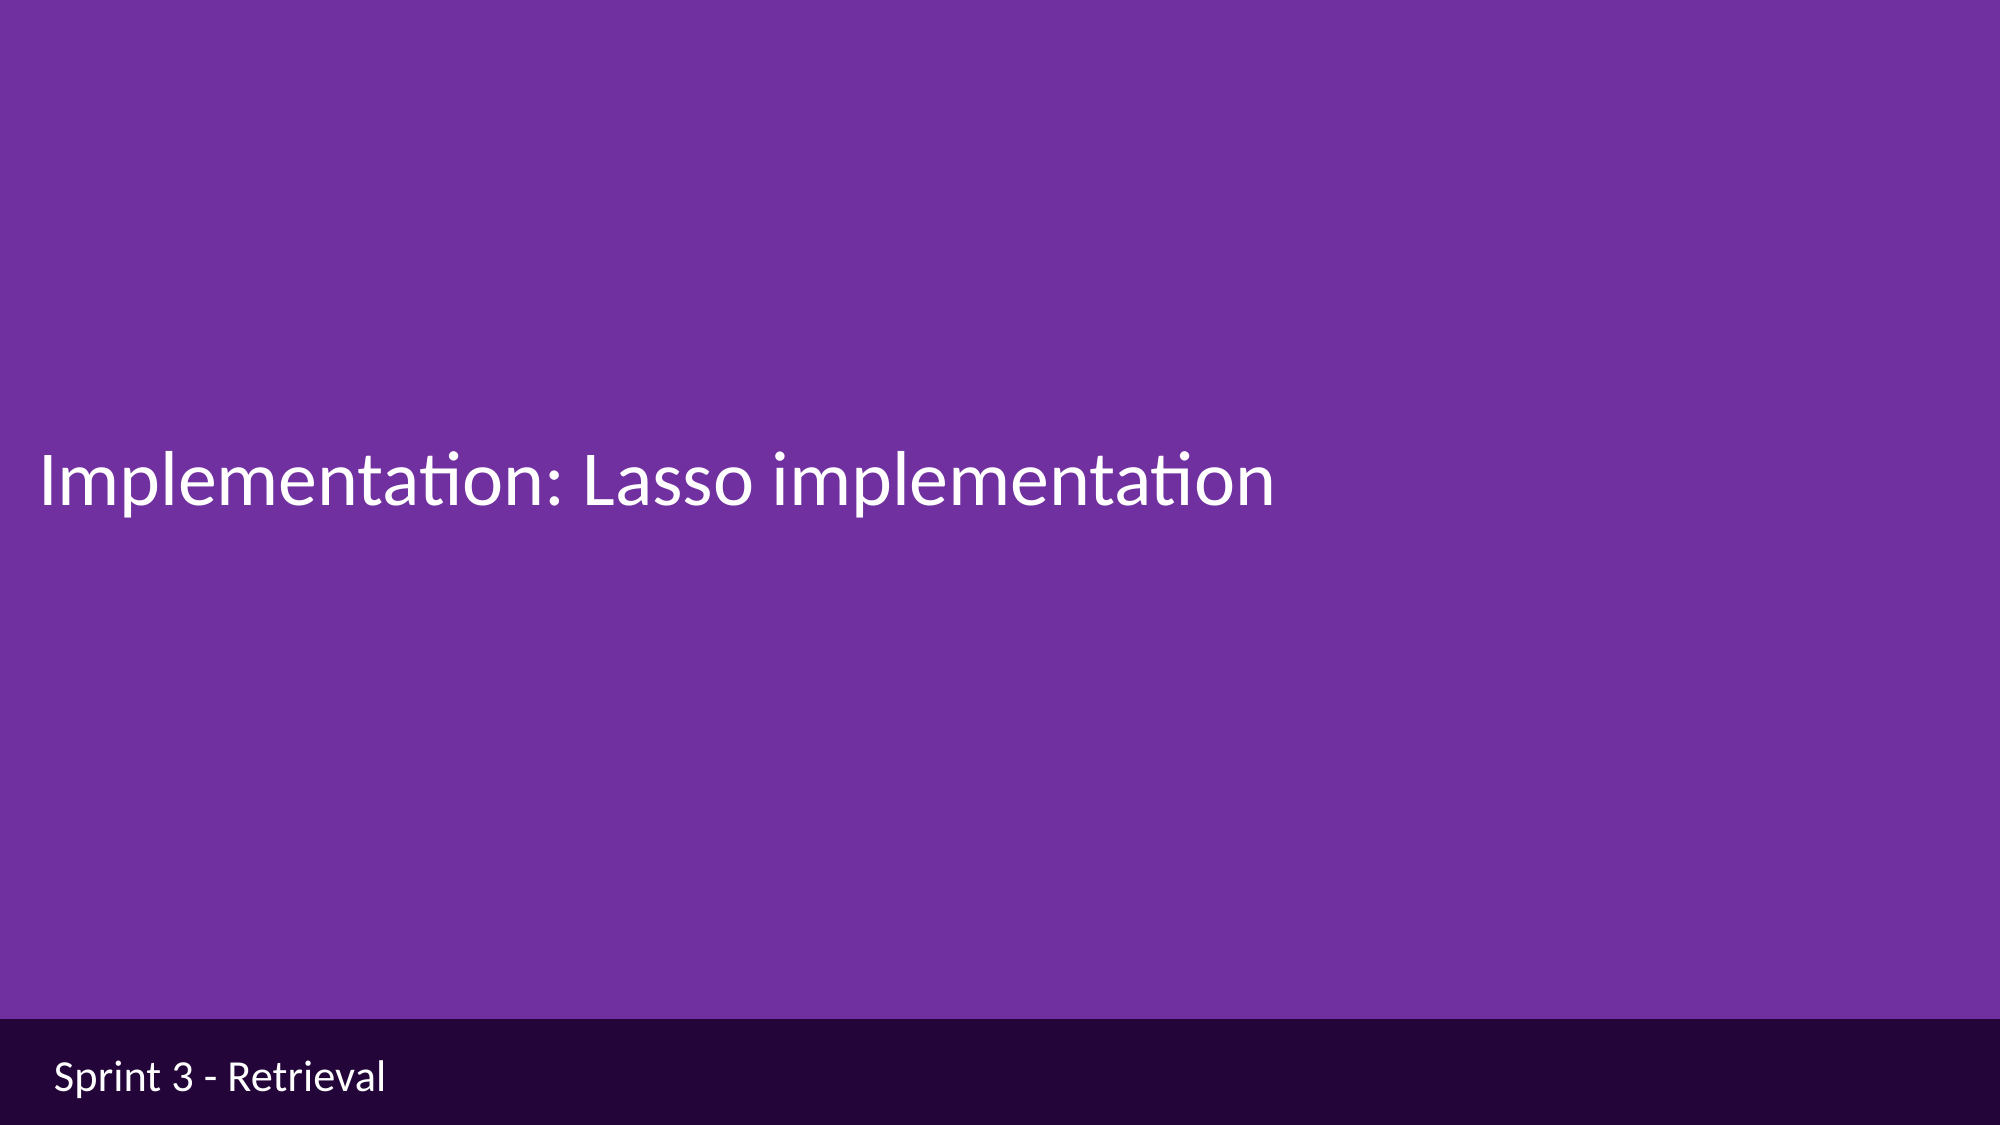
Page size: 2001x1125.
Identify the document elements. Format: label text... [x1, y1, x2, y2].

text_box Sprint 3 - Retrieval [39, 1039, 544, 1108]
text_box [0, 0, 2000, 1018]
text_box [0, 1018, 2000, 1125]
text_box Implementation: Lasso implementation [23, 420, 1824, 563]
